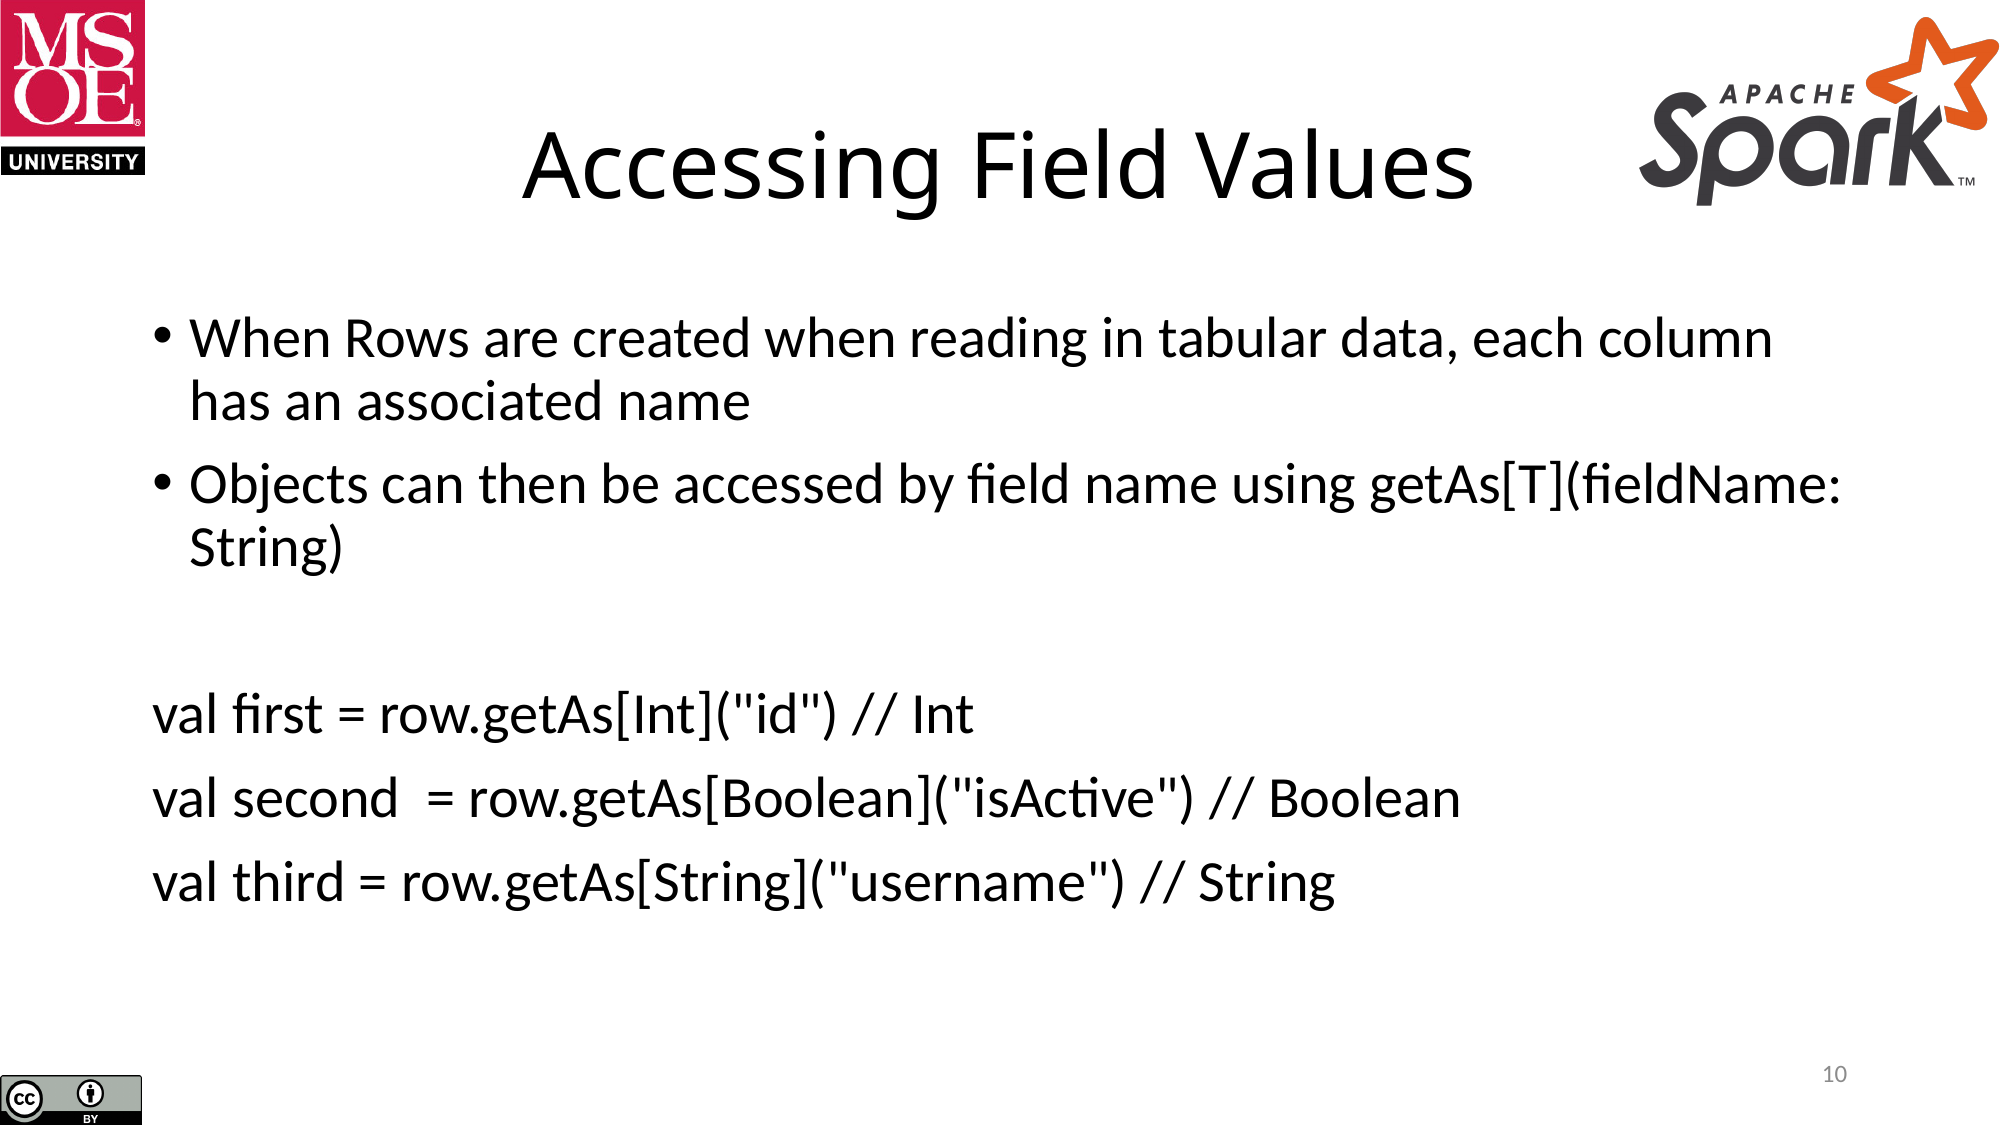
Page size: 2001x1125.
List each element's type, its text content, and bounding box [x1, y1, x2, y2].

list When Rows are created when reading in tabular data, each column has an associated name Objects can then be accessed by field name using getAs[T](fieldName: String) val first = row.getAs[Int]("id") // Int val second = row.getAs[Boolean]("isActive") // Boolean val third = row.getAs[String]("username") // String [137, 299, 1863, 1014]
picture [1638, 17, 2000, 206]
slide_number 10 [1412, 1042, 1863, 1103]
title Accessing Field Values [137, 59, 1863, 278]
picture [0, 1075, 142, 1125]
picture [0, 0, 145, 175]
